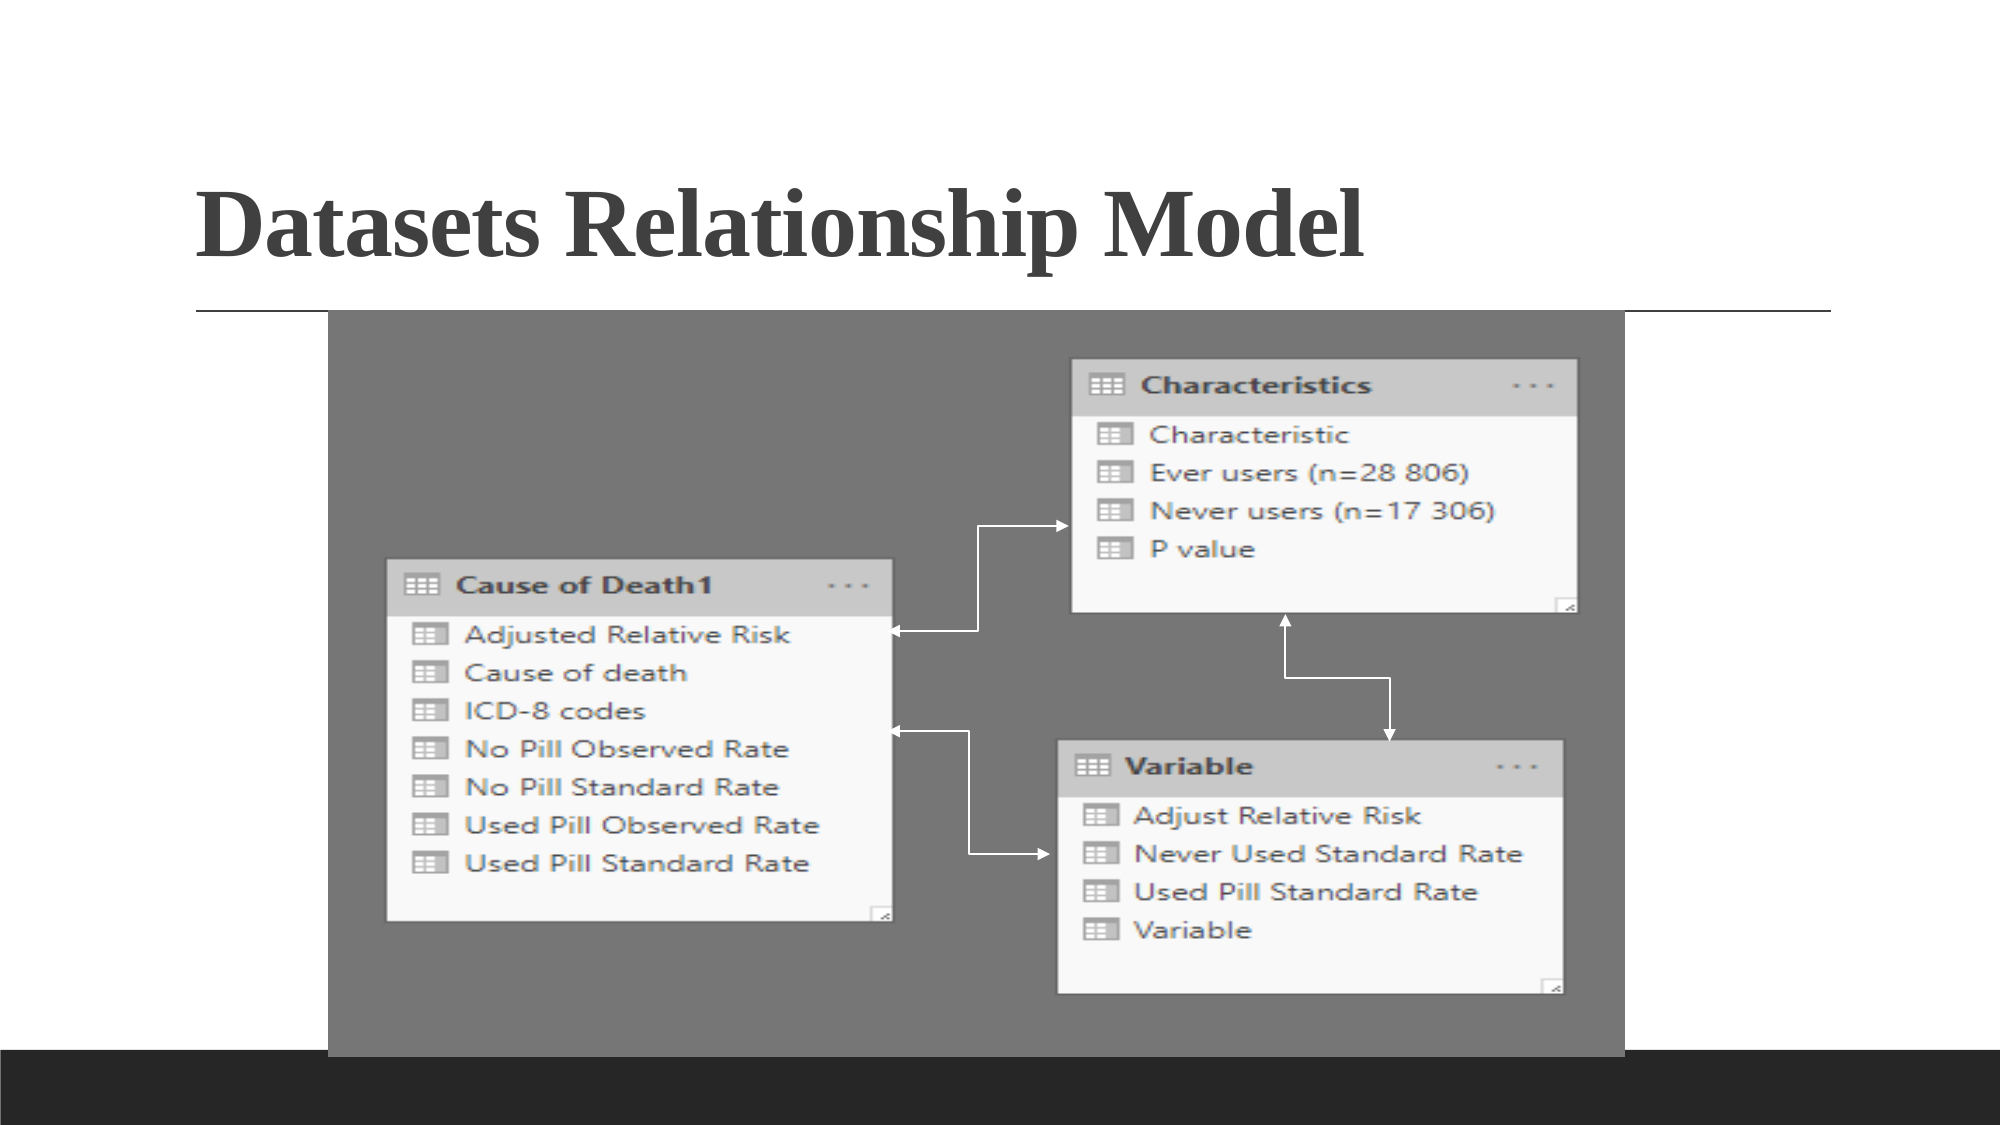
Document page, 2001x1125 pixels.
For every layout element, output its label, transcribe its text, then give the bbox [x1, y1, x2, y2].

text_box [886, 525, 1070, 632]
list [327, 309, 1626, 1057]
title Datasets Relationship Model [180, 47, 1830, 285]
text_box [1273, 625, 1402, 731]
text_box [886, 730, 1051, 855]
